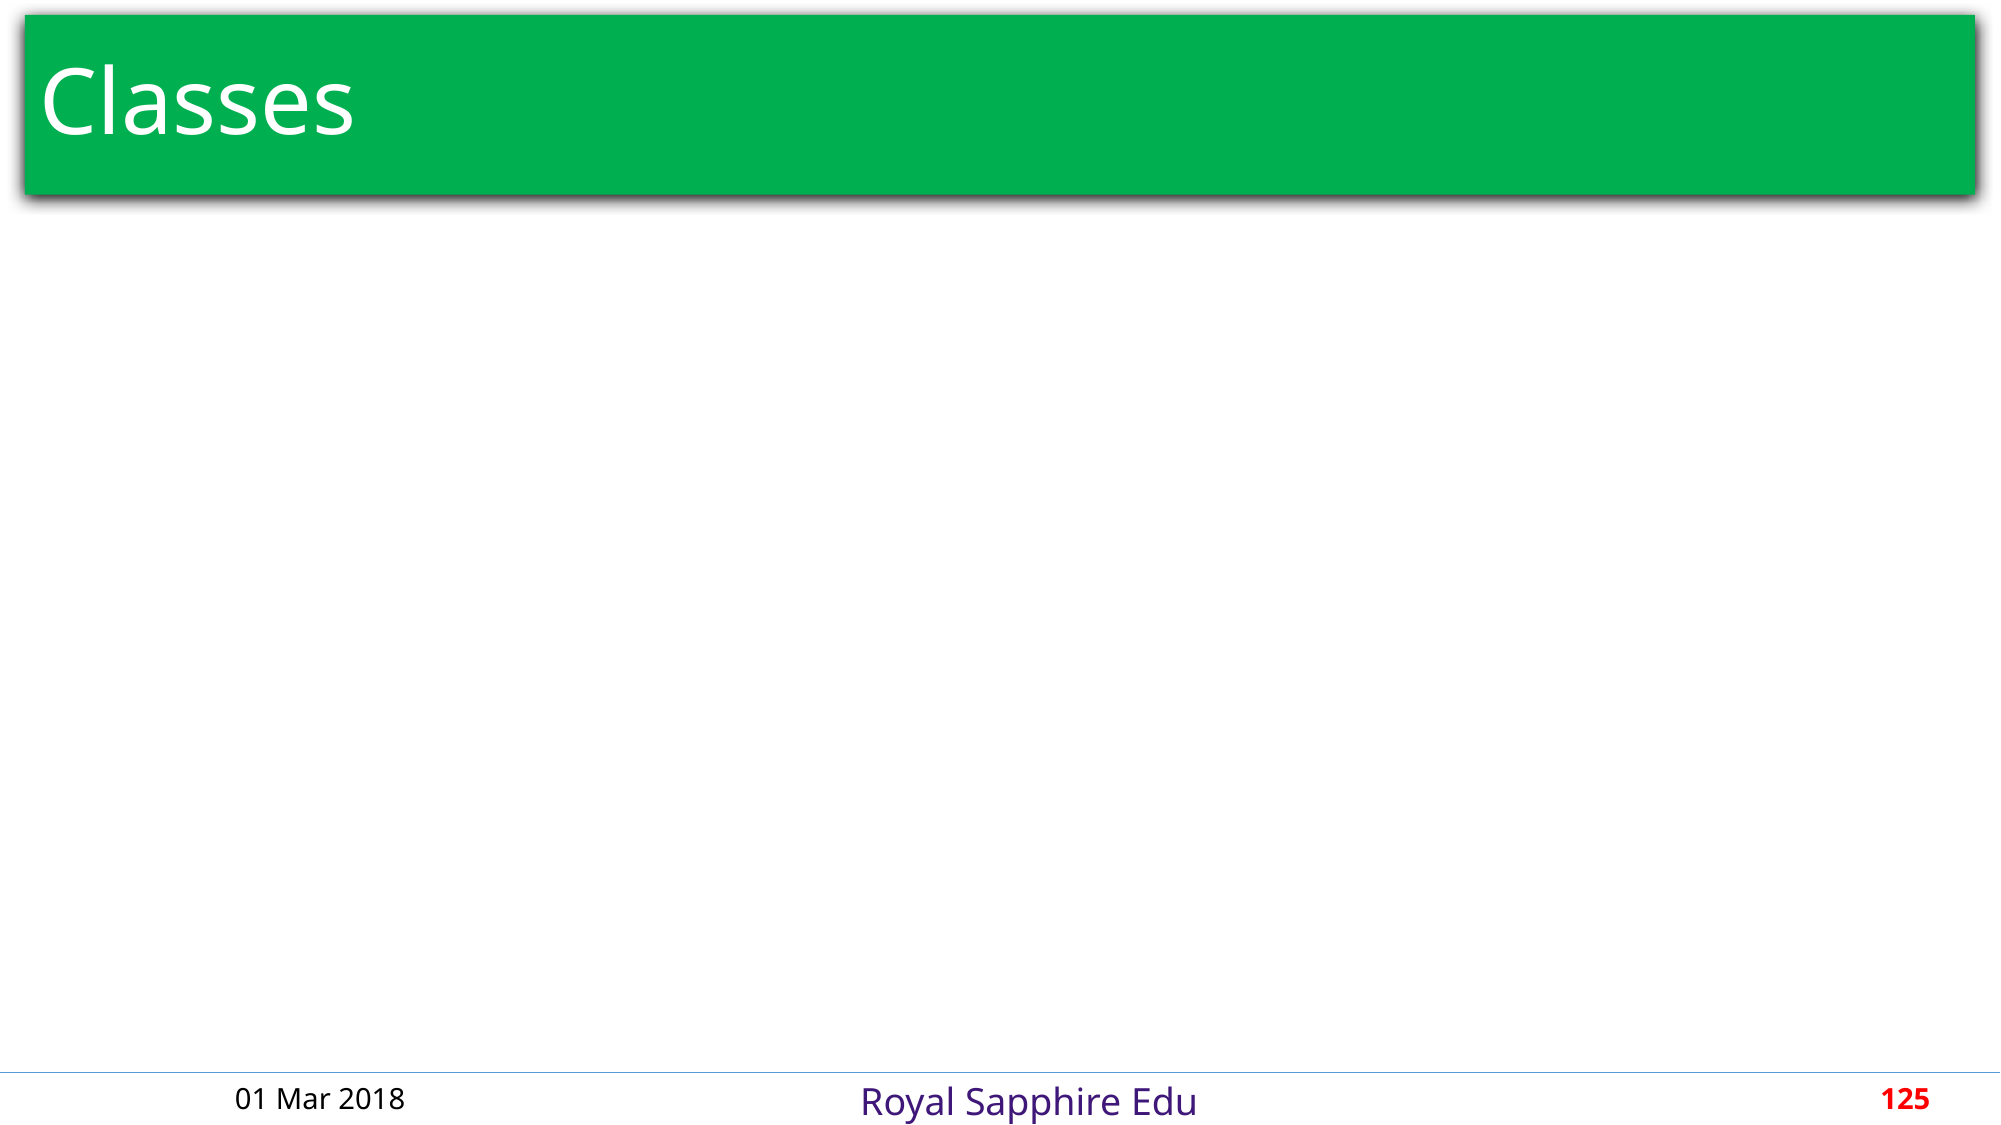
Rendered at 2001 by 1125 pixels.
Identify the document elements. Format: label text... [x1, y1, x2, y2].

slide_number 125 [1495, 1072, 1946, 1115]
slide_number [220, 1072, 671, 1115]
title Classes [24, 14, 1975, 195]
